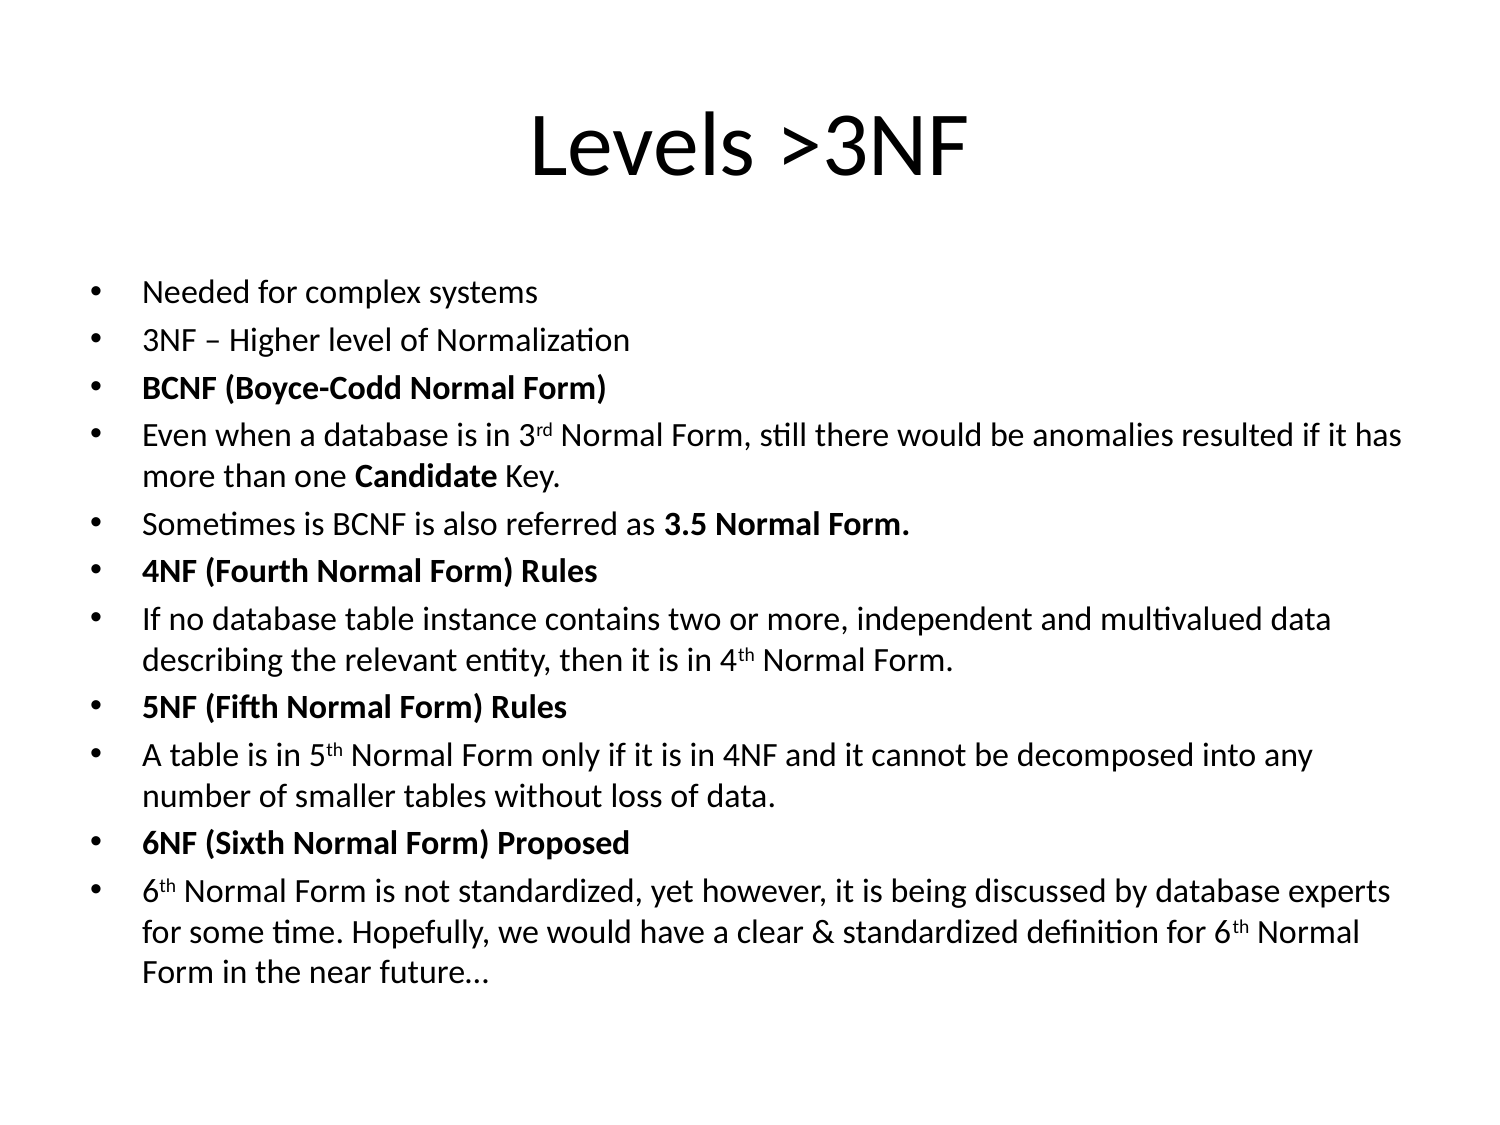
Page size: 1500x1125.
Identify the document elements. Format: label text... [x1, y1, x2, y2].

title Levels >3NF [75, 45, 1425, 233]
list Needed for complex systems 3NF – Higher level of Normalization BCNF (Boyce-Codd Normal Form) Even when a database is in 3rd Normal Form, still there would be anomalies resulted if it has more than one Candidate Key. Sometimes is BCNF is also referred as 3.5 Normal Form. 4NF (Fourth Normal Form) Rules If no database table instance contains two or more, independent and multivalued data describing the relevant entity, then it is in 4th Normal Form. 5NF (Fifth Normal Form) Rules A table is in 5th Normal Form only if it is in 4NF and it cannot be decomposed into any number of smaller tables without loss of data. 6NF (Sixth Normal Form) Proposed 6th Normal Form is not standardized, yet however, it is being discussed by database experts for some time. Hopefully, we would have a clear & standardized definition for 6th Normal Form in the near future… [75, 262, 1425, 1005]
